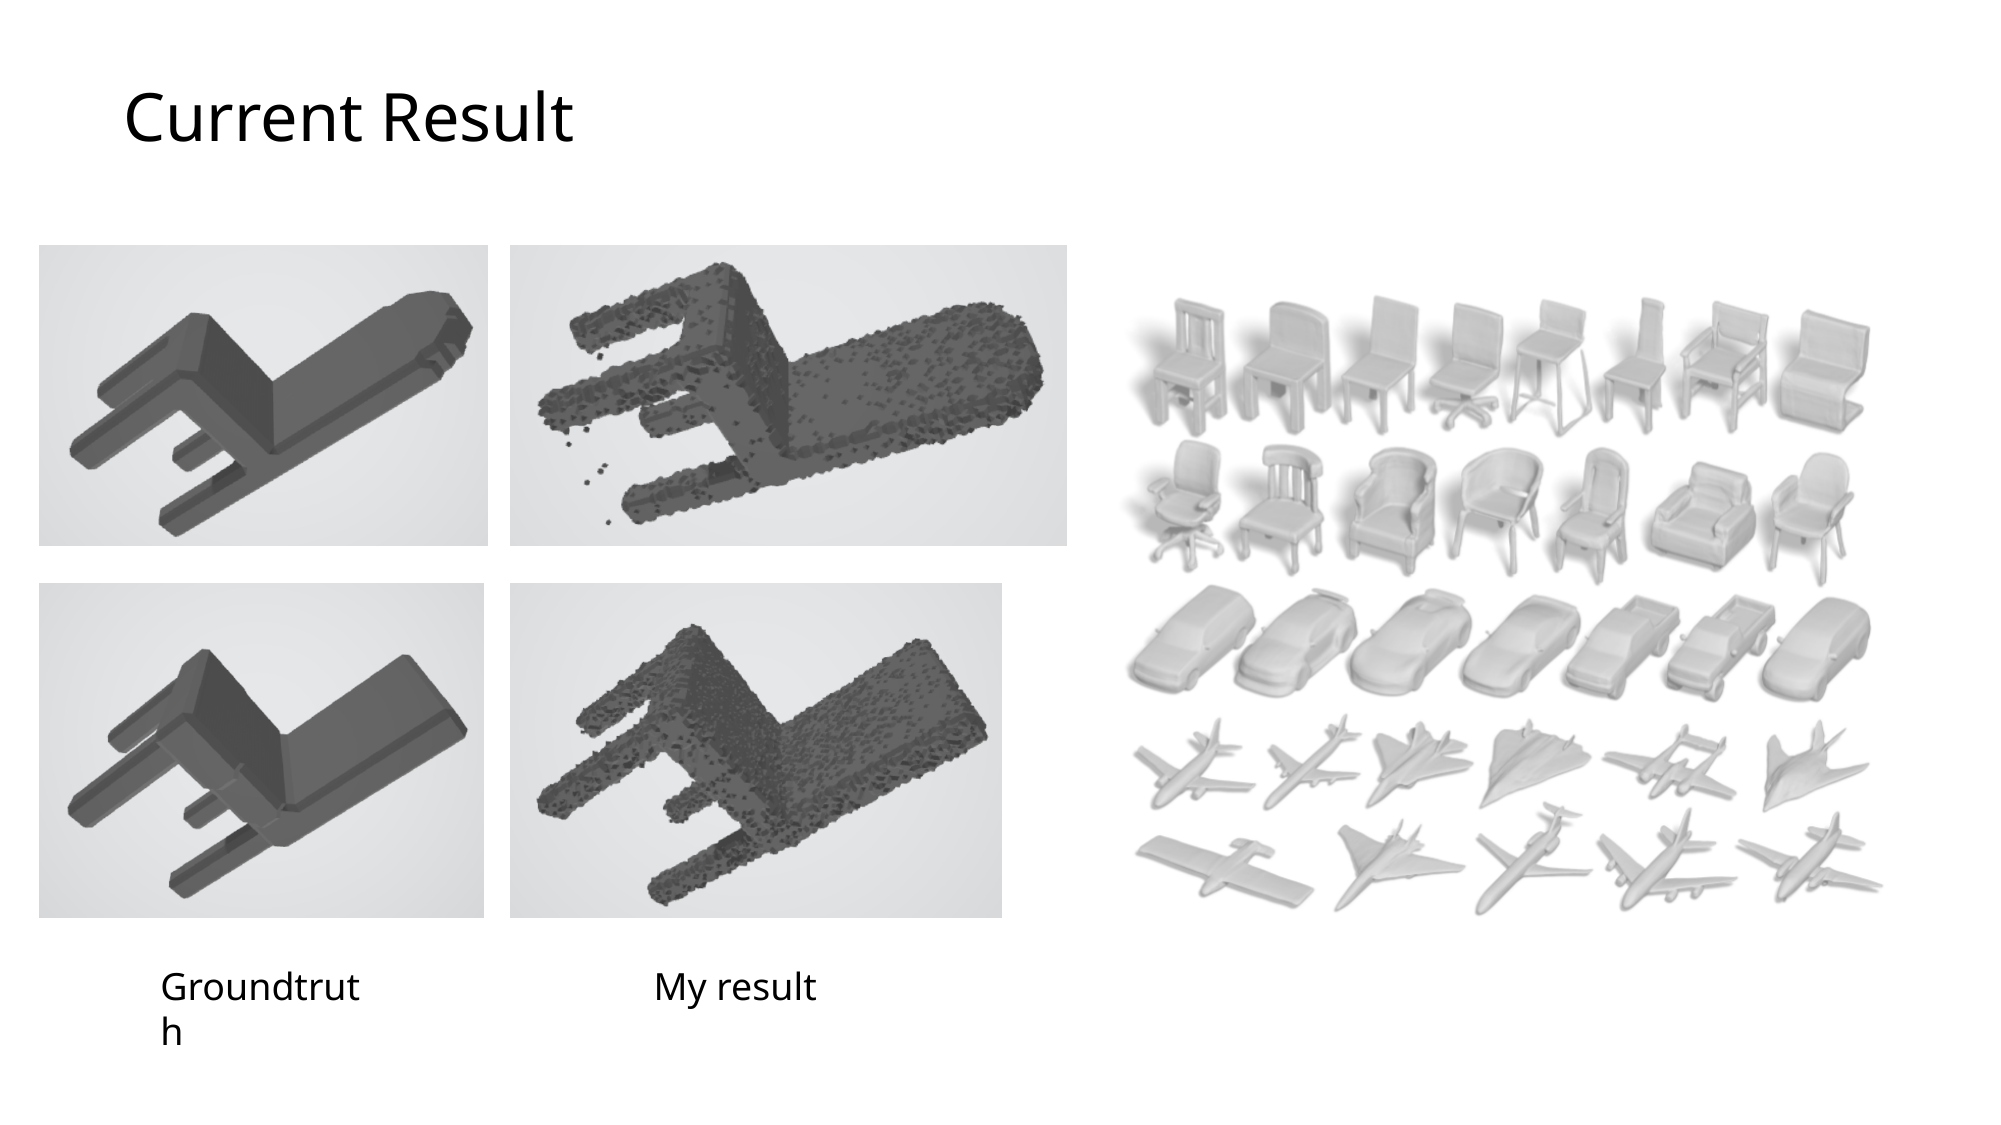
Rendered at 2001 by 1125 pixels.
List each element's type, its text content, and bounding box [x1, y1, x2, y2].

text_box My result [638, 955, 874, 1016]
picture [1089, 273, 1926, 926]
text_box Groundtruth [145, 955, 381, 1061]
picture [510, 245, 1067, 546]
picture [510, 583, 1002, 918]
picture [39, 245, 488, 546]
picture [39, 583, 484, 918]
text_box Current Result [108, 67, 709, 162]
